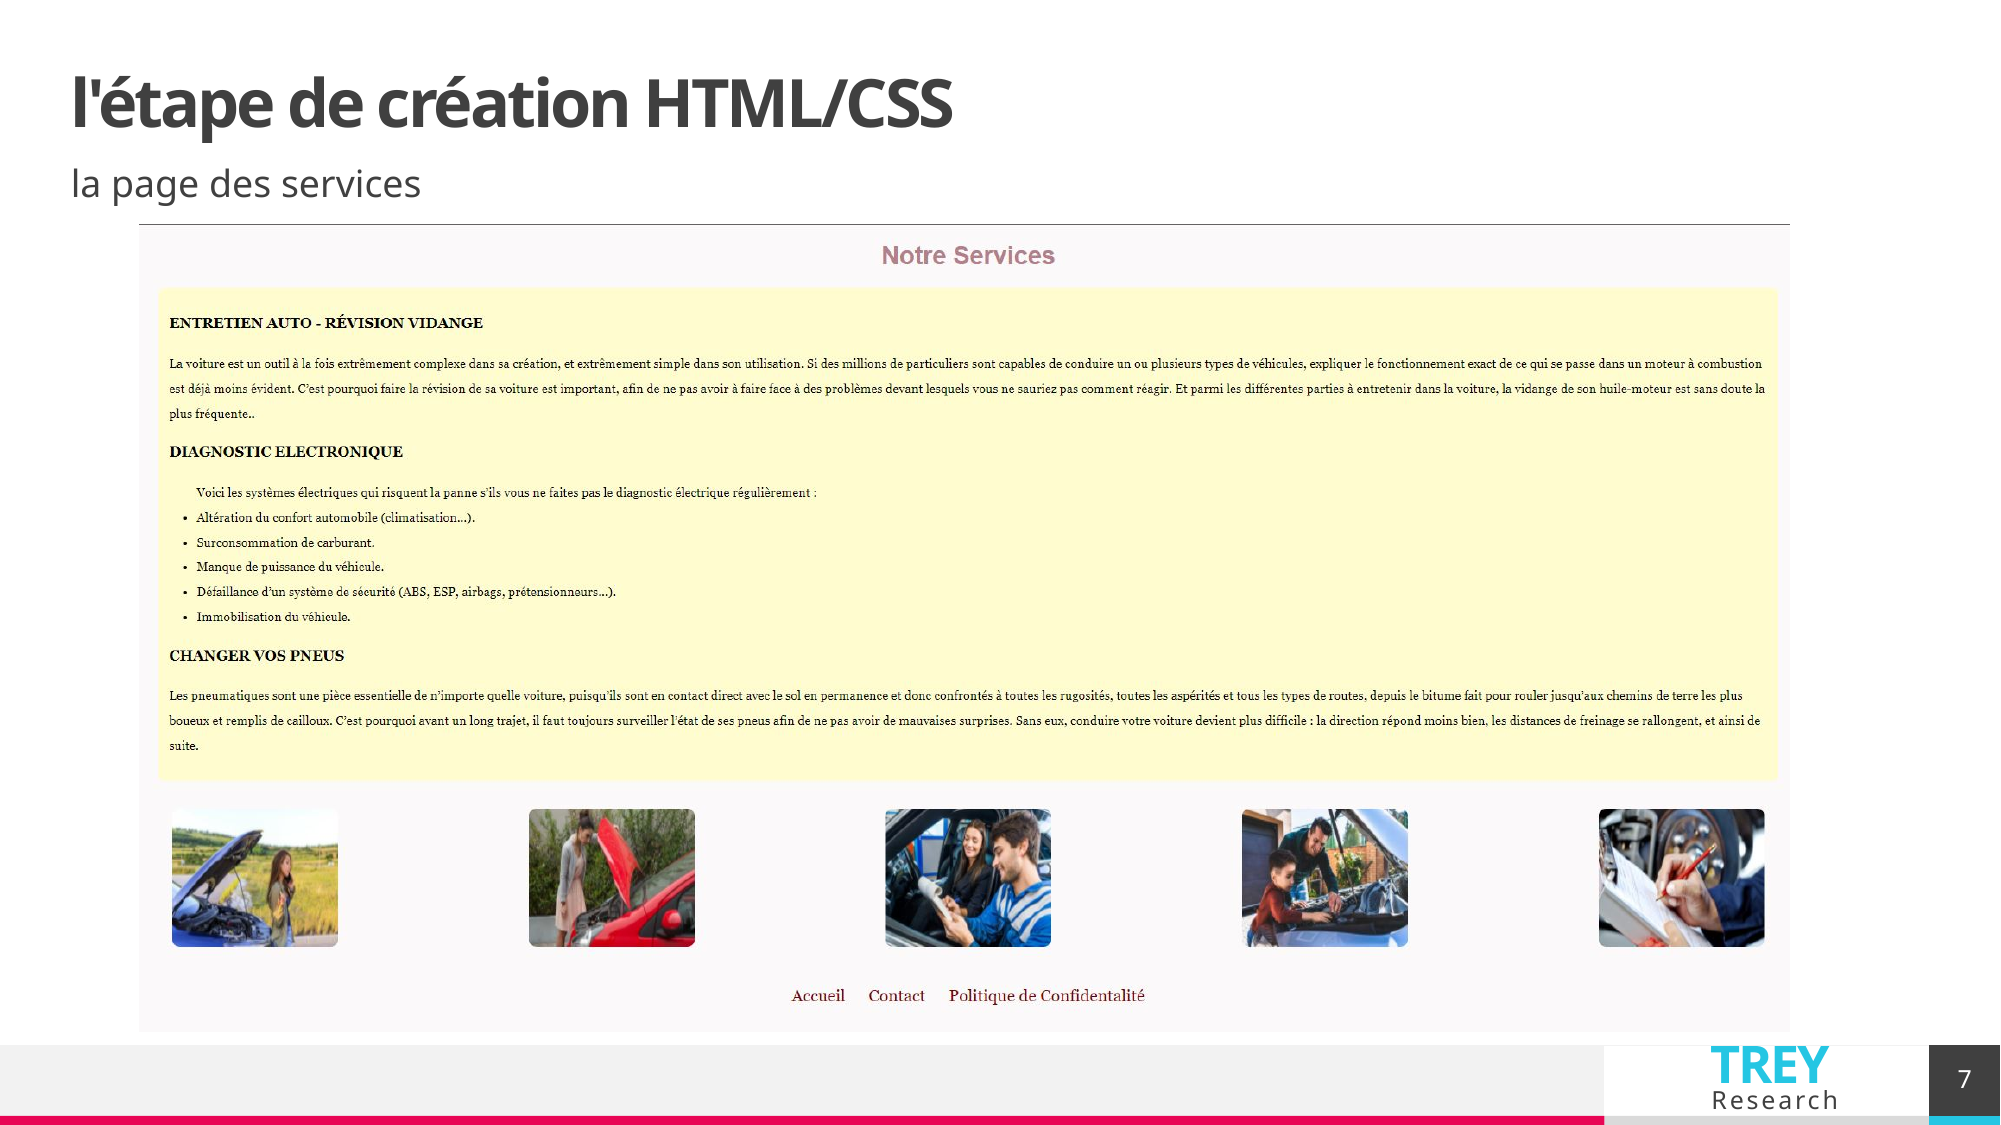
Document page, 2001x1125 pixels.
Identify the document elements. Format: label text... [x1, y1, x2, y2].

slide_number 7 [1929, 1045, 2000, 1116]
list la page des services [70, 165, 1931, 225]
picture [139, 224, 1790, 1032]
title l'étape de création HTML/CSS [70, 70, 1932, 142]
